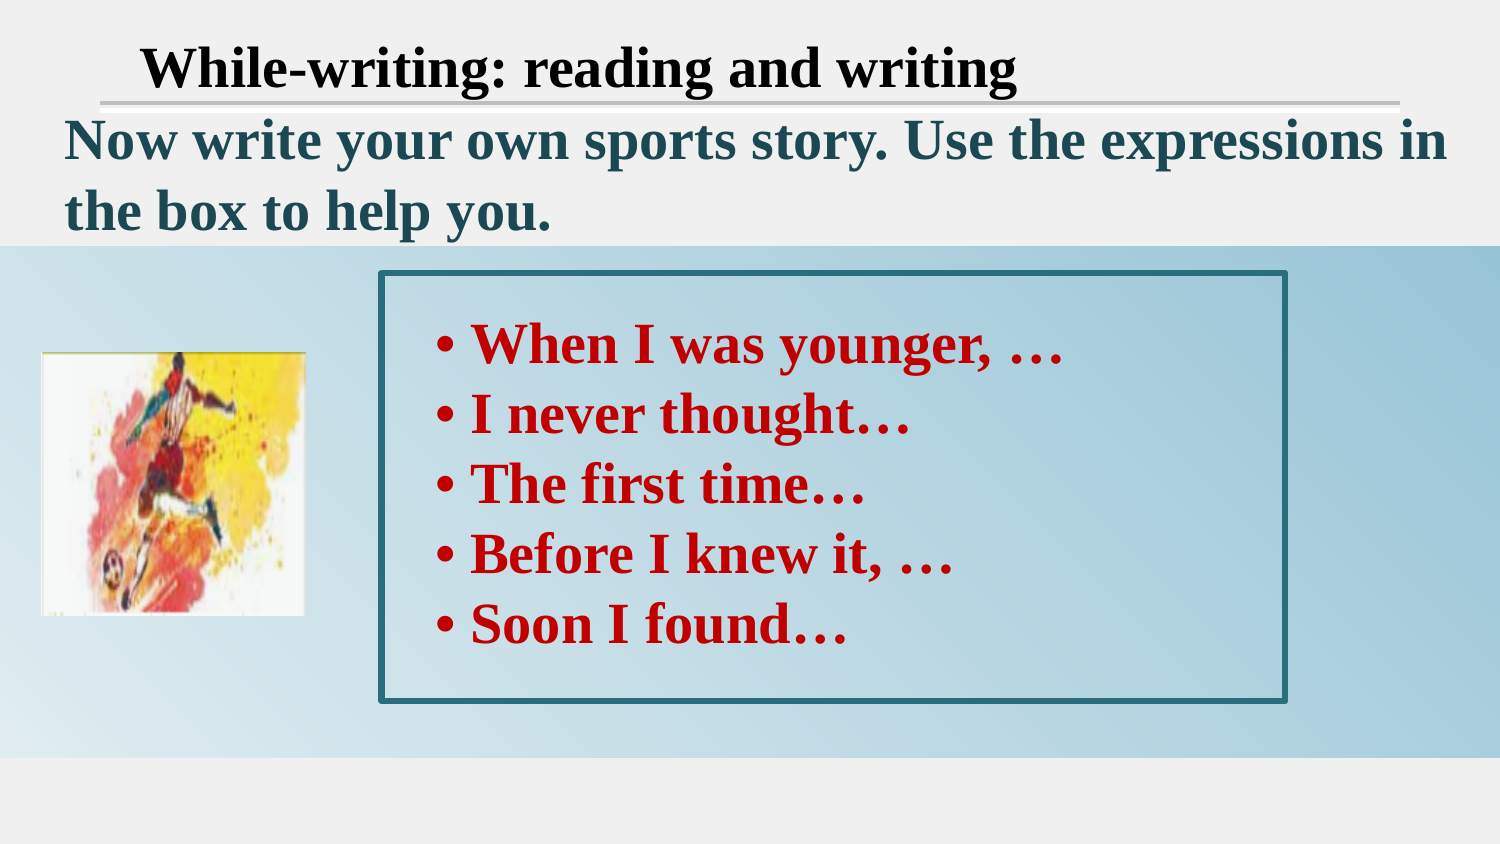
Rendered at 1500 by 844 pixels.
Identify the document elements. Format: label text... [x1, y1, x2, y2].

text_box Now write your own sports story. Use the expressions in the box to help you. [50, 94, 1467, 250]
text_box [381, 273, 1286, 738]
text_box [0, 244, 1500, 759]
text_box While-writing: reading and writing [125, 21, 1275, 107]
picture [41, 352, 306, 616]
